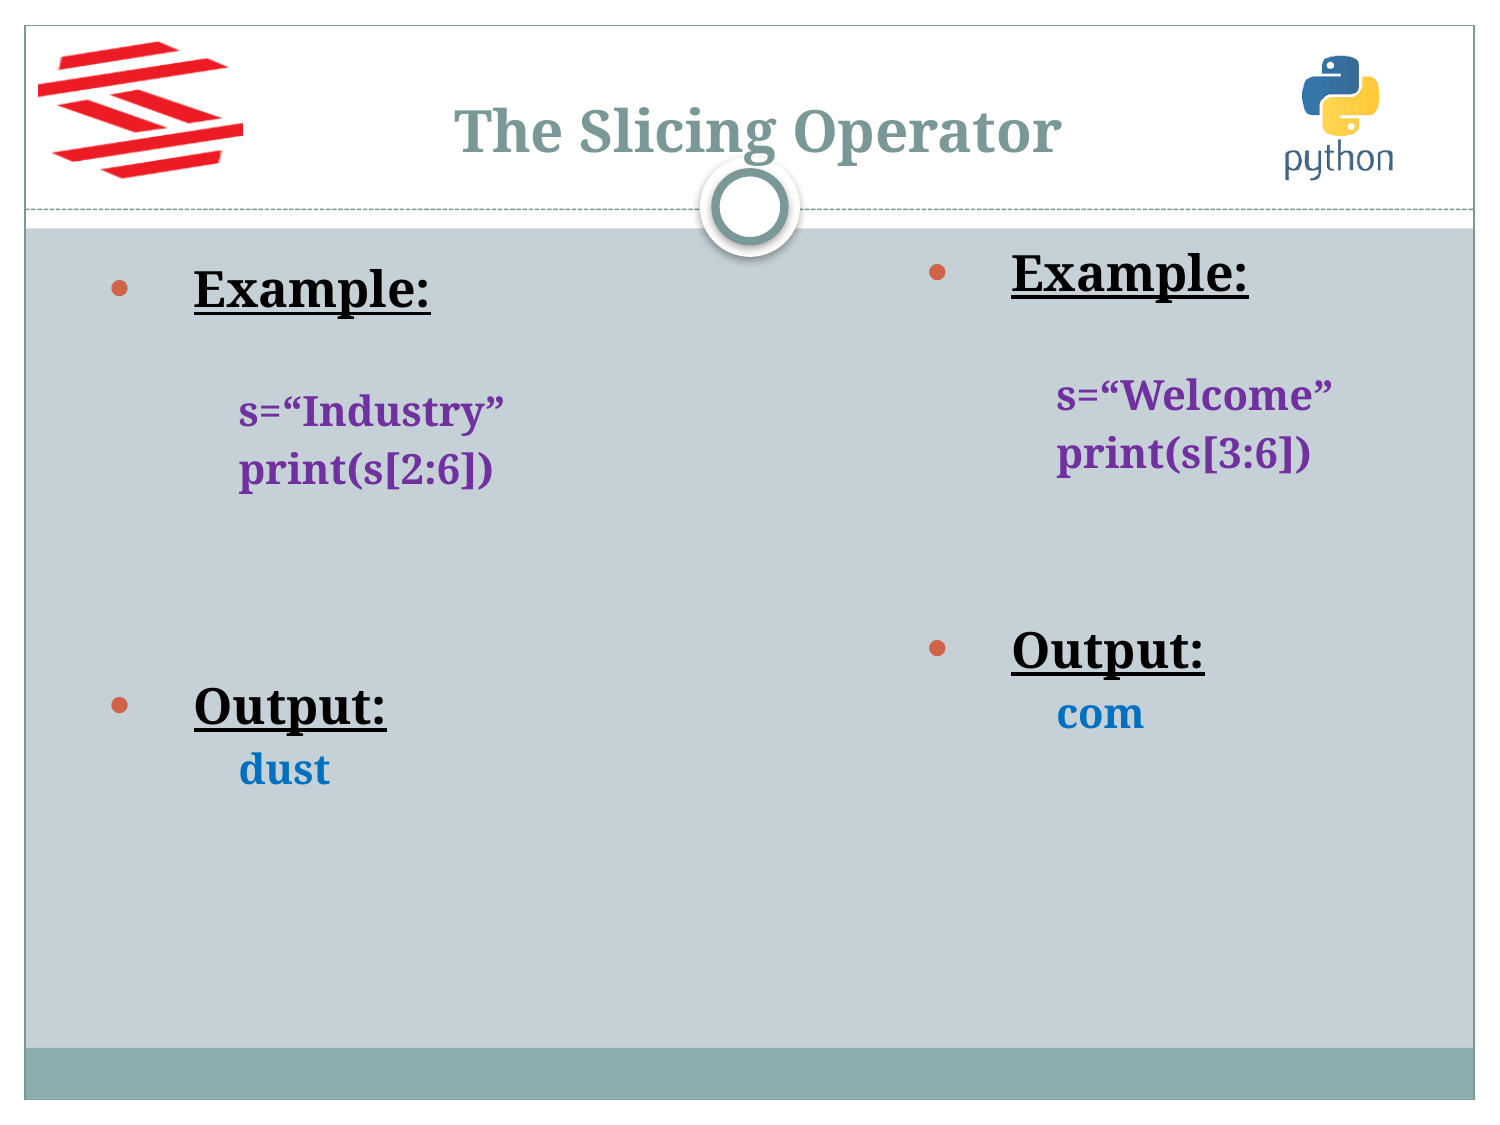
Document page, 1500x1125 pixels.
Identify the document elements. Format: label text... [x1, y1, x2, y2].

picture [1206, 53, 1471, 186]
list Example: s=“Industry” print(s[2:6]) Output: dust [49, 250, 1445, 1047]
text_box Example: s=“Welcome” print(s[3:6]) Output: com [867, 234, 1418, 1031]
picture [37, 40, 243, 185]
title The Slicing Operator [248, 46, 1459, 172]
